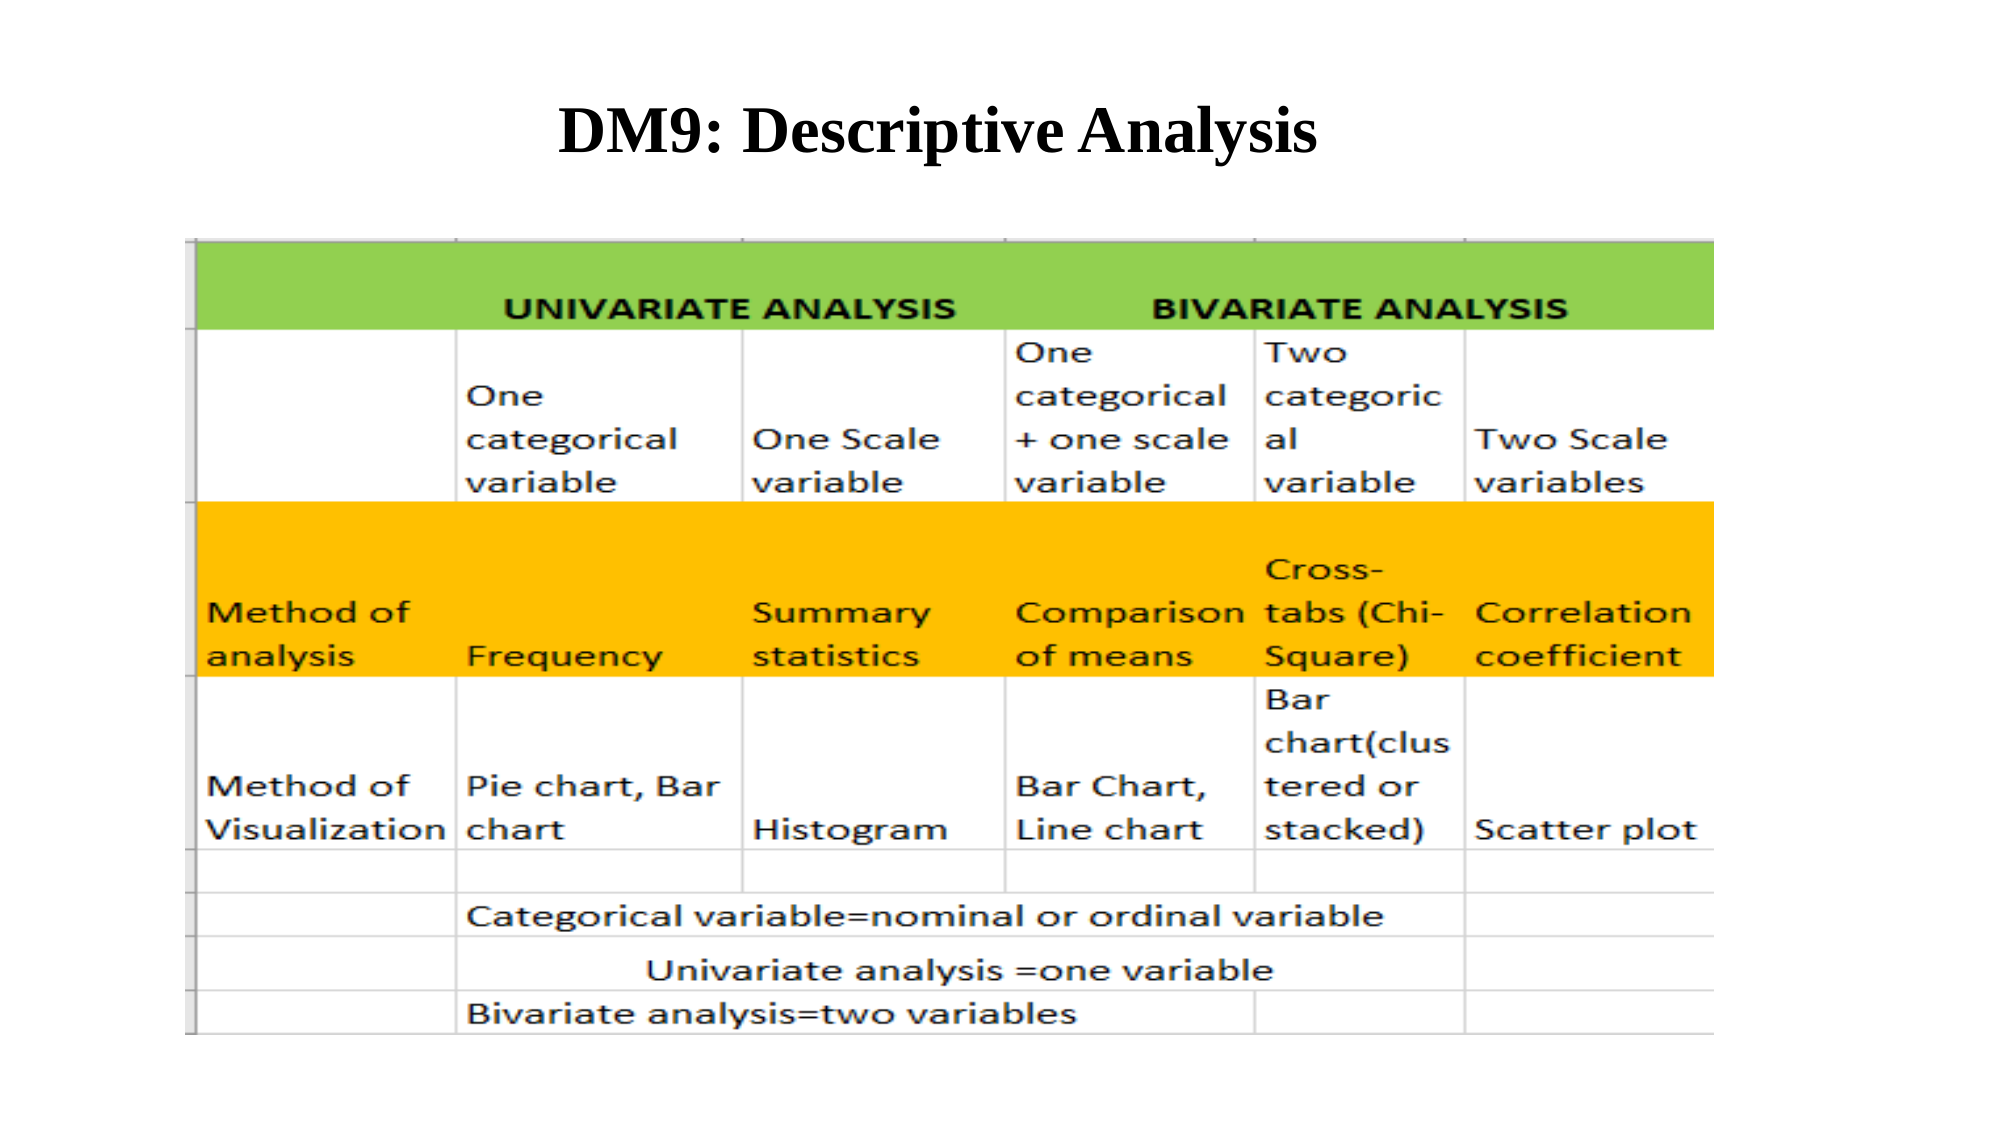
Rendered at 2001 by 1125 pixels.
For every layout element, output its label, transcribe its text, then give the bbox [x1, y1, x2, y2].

title DM9: Descriptive Analysis [165, 59, 1714, 202]
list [184, 238, 1714, 1035]
